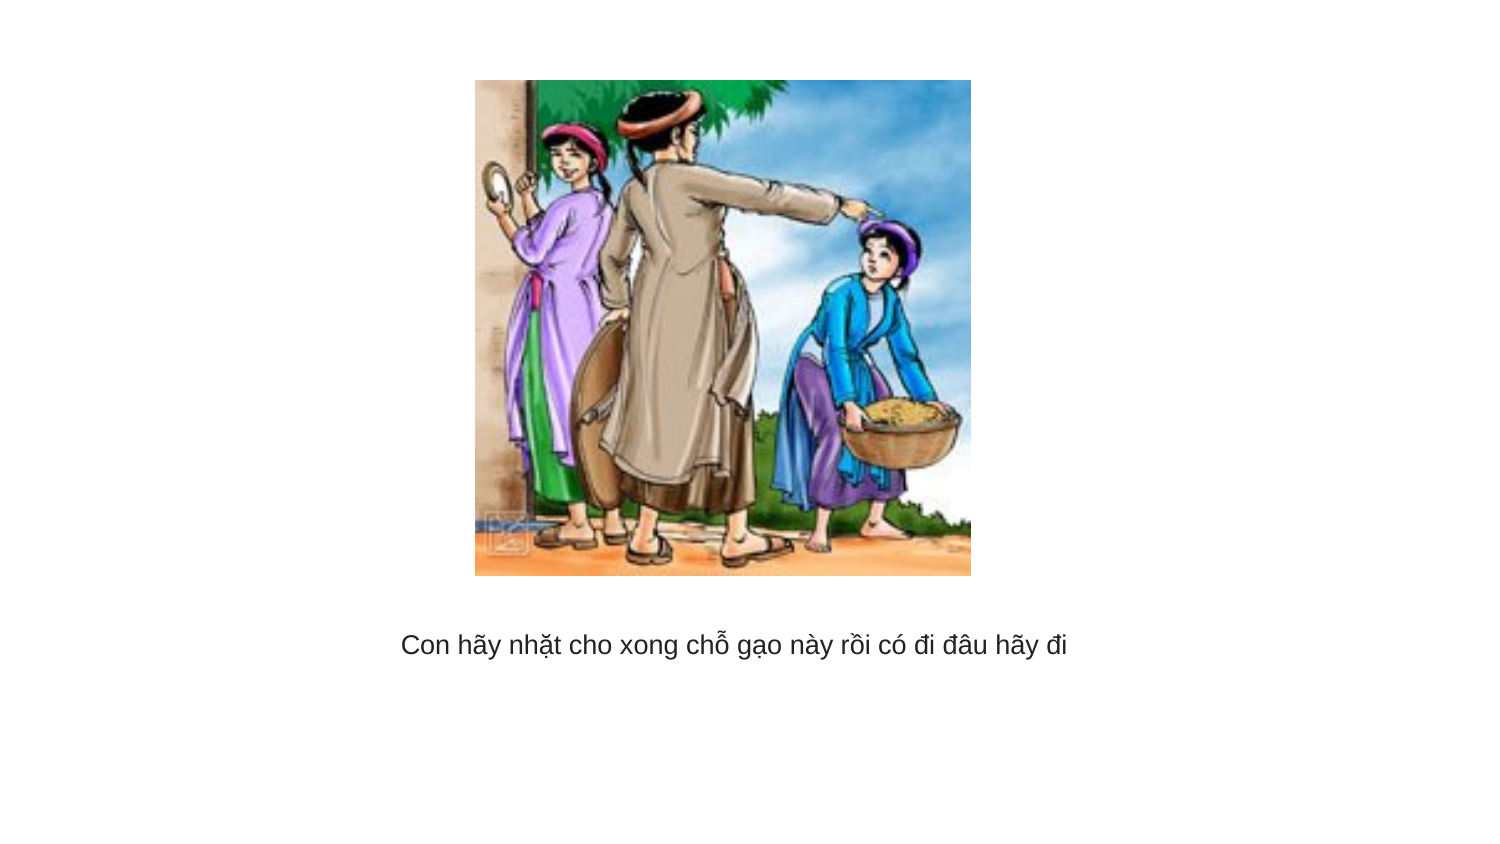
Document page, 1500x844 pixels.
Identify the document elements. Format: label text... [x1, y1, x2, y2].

picture [475, 80, 971, 576]
title Con hãy nhặt cho xong chỗ gạo này rồi có đi đâu hãy đi [34, 575, 1433, 714]
